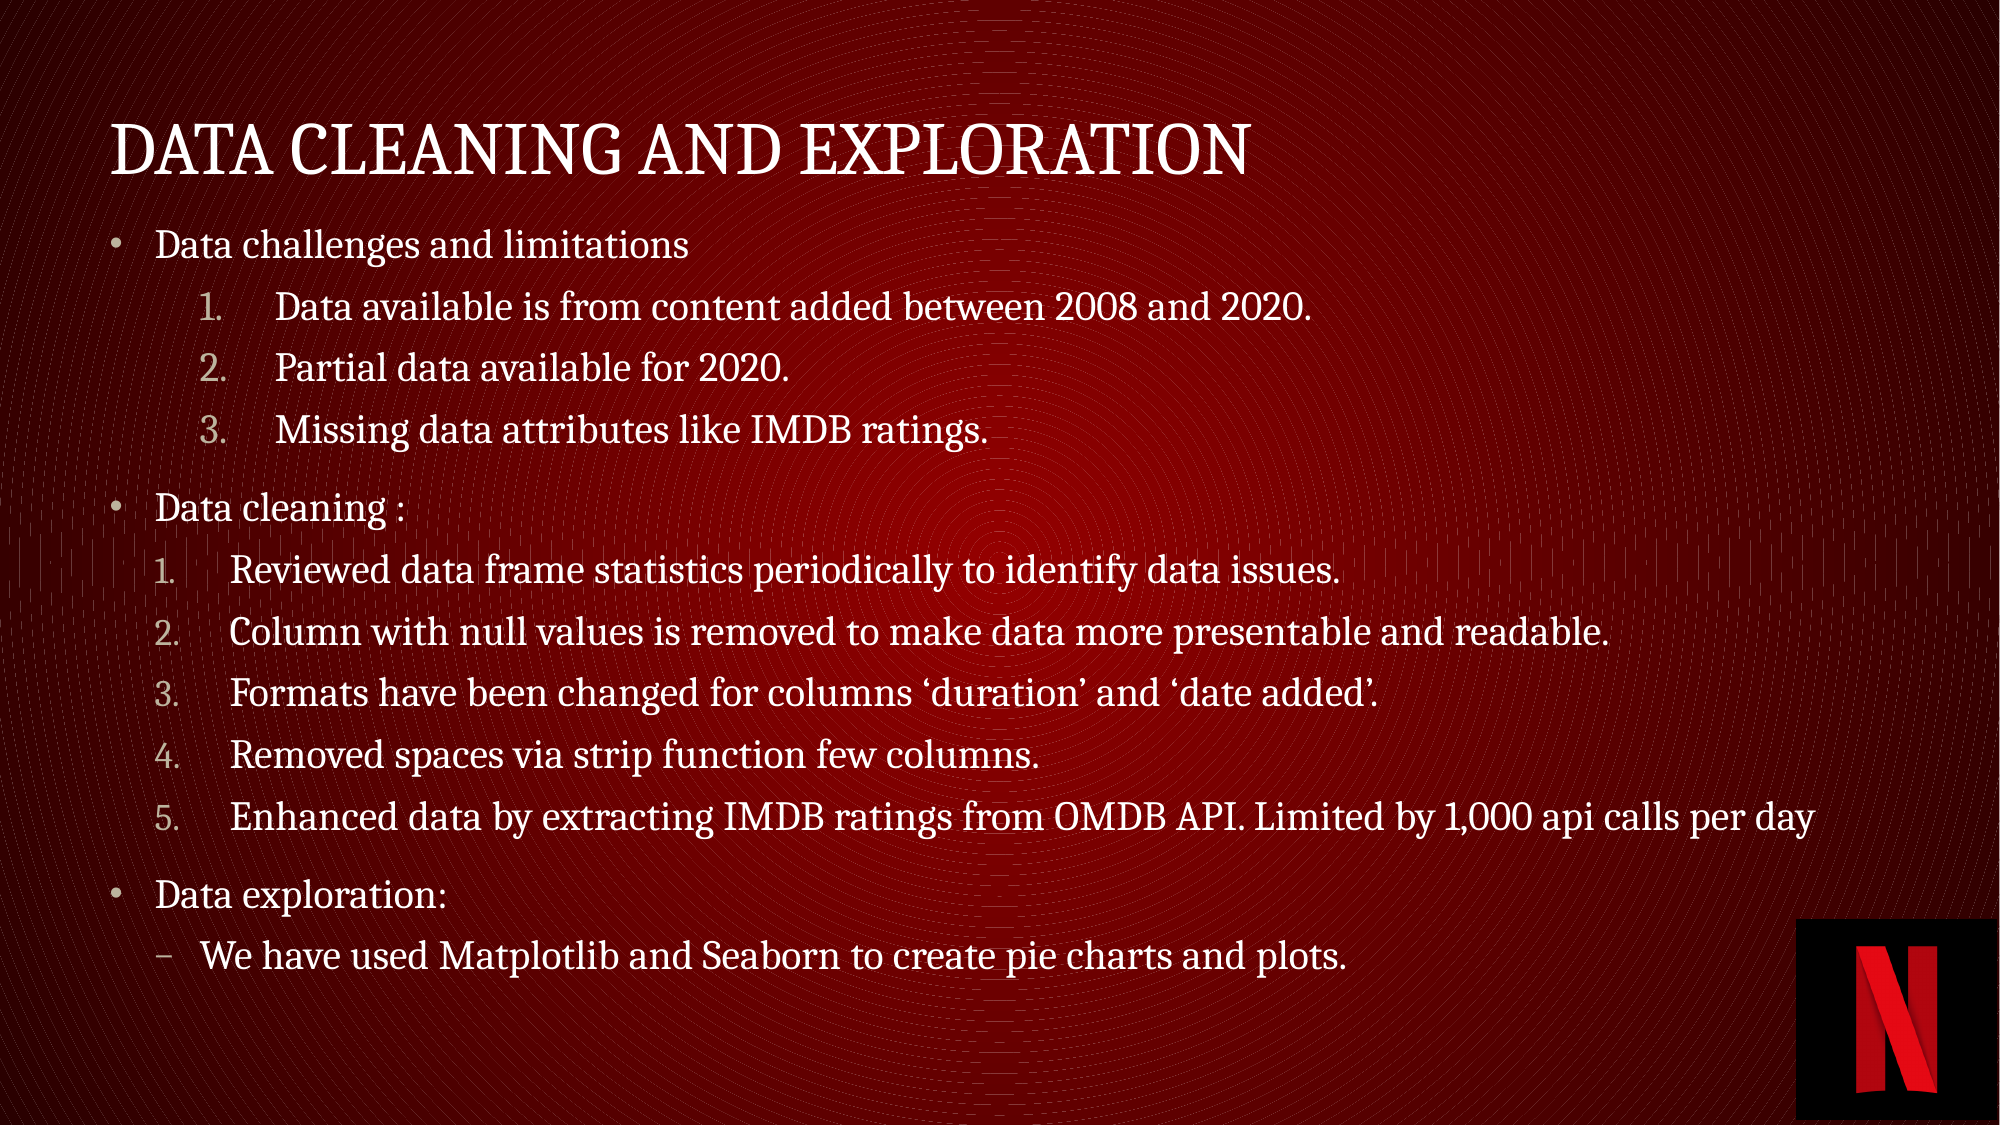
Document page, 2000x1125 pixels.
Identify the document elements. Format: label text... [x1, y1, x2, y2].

title Data Cleaning and exploration [89, 0, 1790, 200]
picture [1796, 919, 1997, 1120]
list Data challenges and limitations Data available is from content added between 2008 and 2020. Partial data available for 2020. Missing data attributes like IMDB ratings. Data cleaning : Reviewed data frame statistics periodically to identify data issues. Column with null values is removed to make data more presentable and readable. Formats have been changed for columns ‘duration’ and ‘date added’. Removed spaces via strip function few columns. Enhanced data by extracting IMDB ratings from OMDB API. Limited by 1,000 api calls per day Data exploration: We have used Matplotlib and Seaborn to create pie charts and plots. [89, 212, 1890, 1025]
